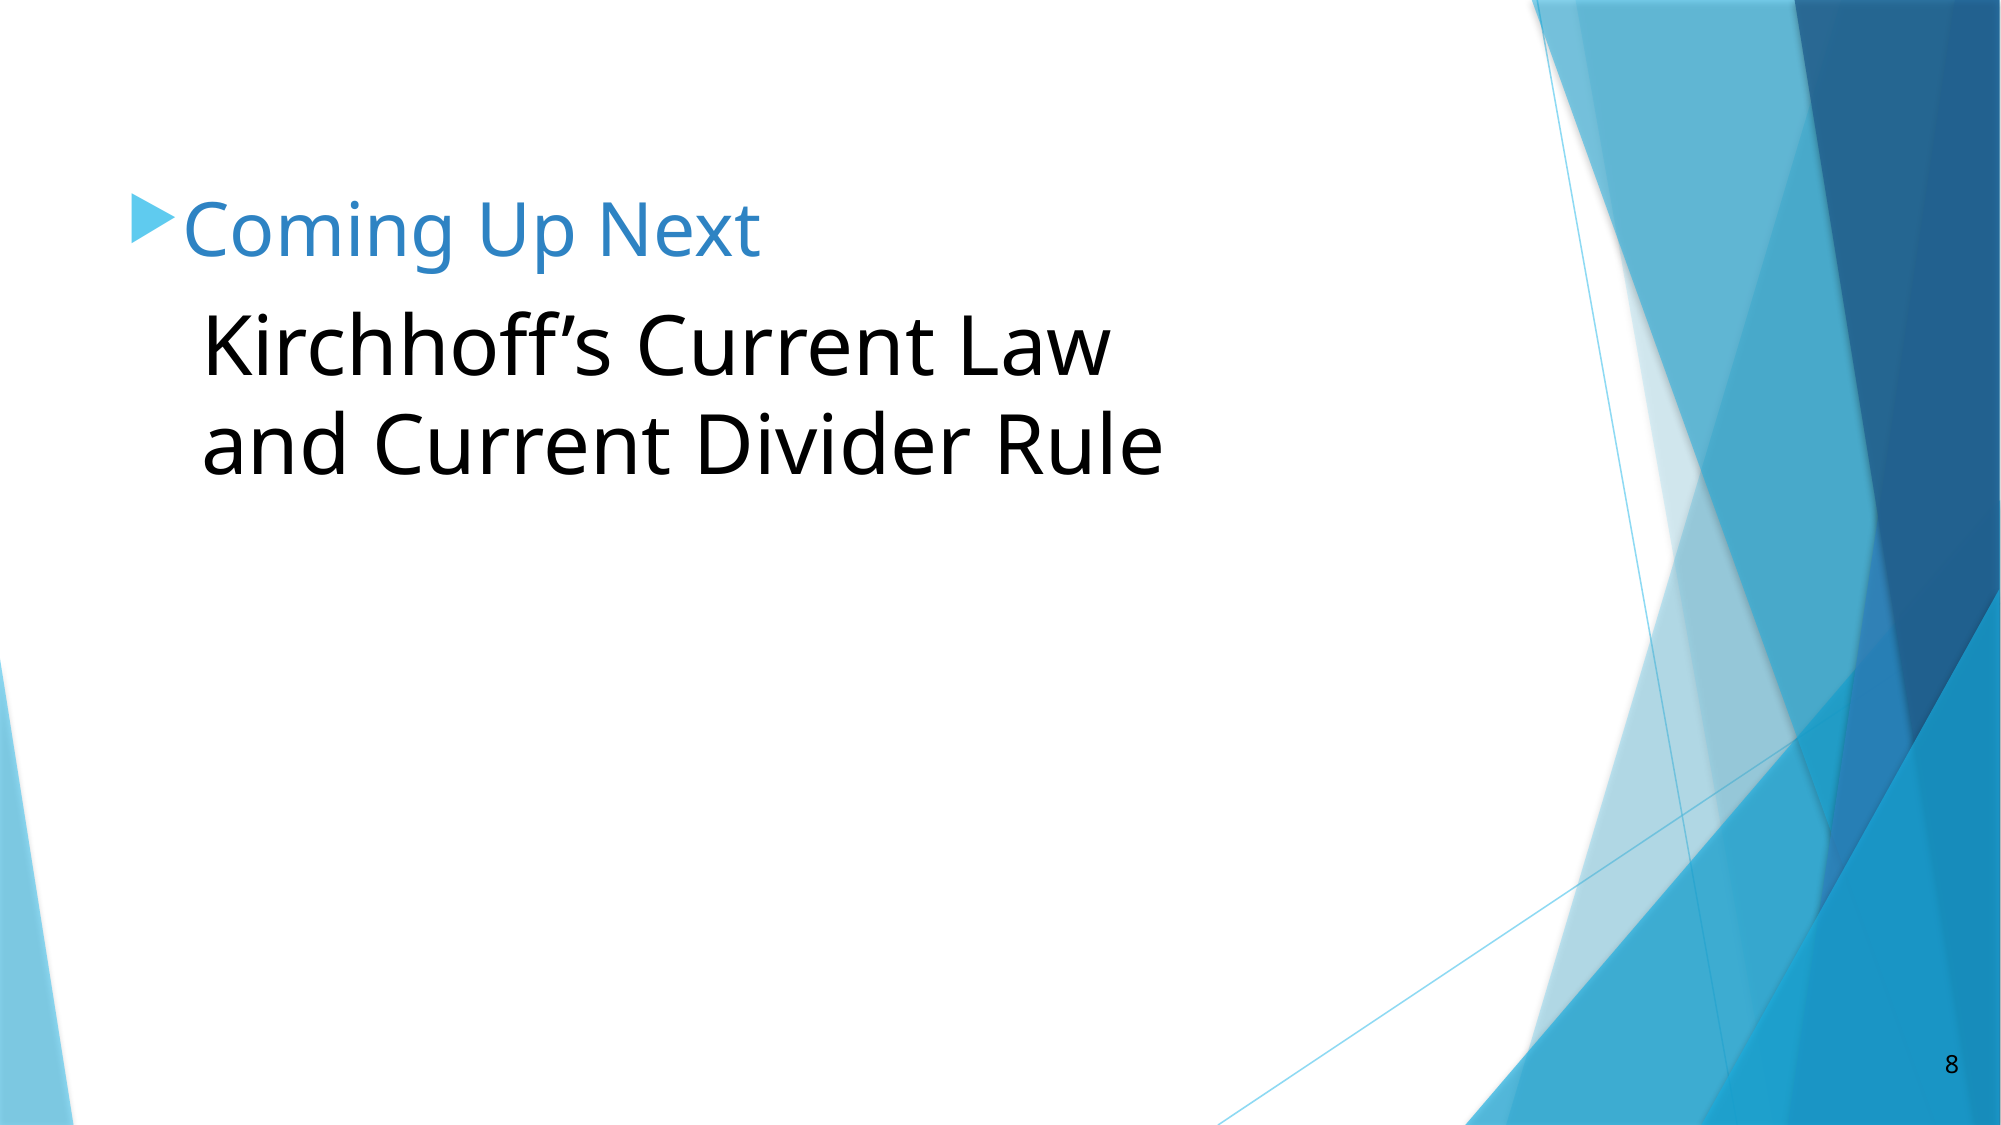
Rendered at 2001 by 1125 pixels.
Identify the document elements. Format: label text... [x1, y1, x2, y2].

slide_number 8 [1862, 1035, 1975, 1096]
list Coming Up Next Kirchhoff’s Current Law and Current Divider Rule [111, 173, 1837, 983]
